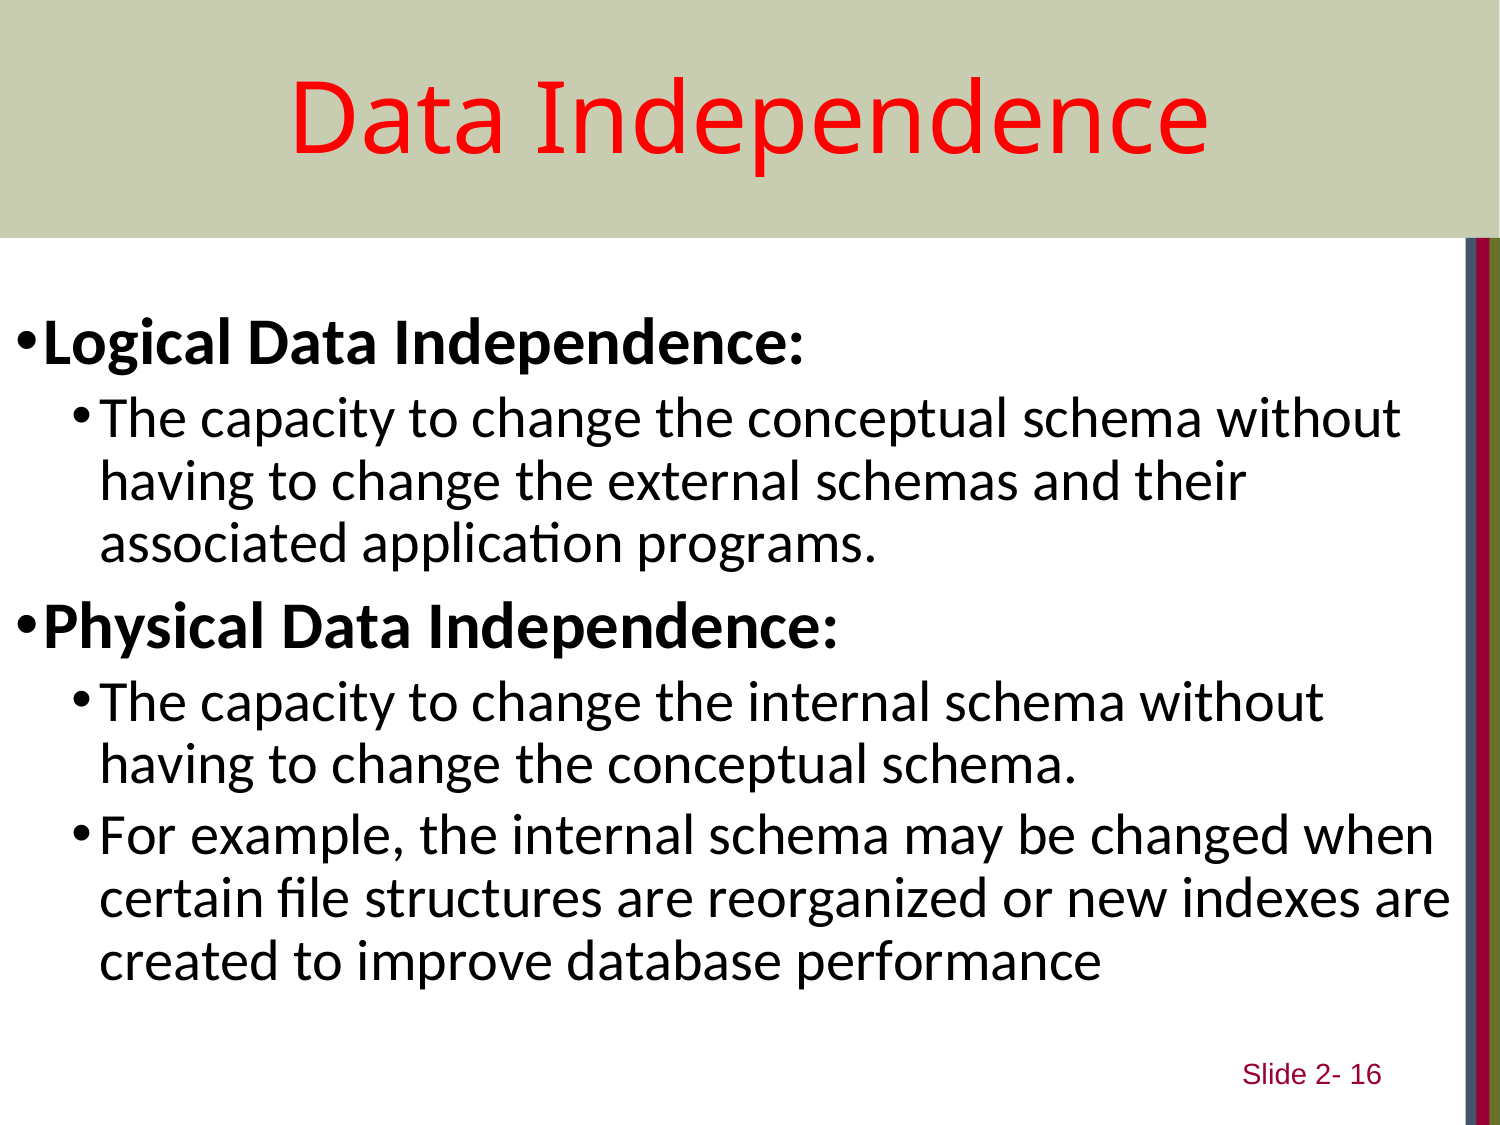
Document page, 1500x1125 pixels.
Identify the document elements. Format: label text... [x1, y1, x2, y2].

text_box Logical Data Independence: The capacity to change the conceptual schema without having to change the external schemas and their associated application programs. Physical Data Independence: The capacity to change the internal schema without having to change the conceptual schema. For example, the internal schema may be changed when certain file structures are reorganized or new indexes are created to improve database performance [0, 299, 1500, 1103]
text_box Slide 2- <number> [1059, 1042, 1397, 1103]
title Data Independence [0, 12, 1500, 230]
